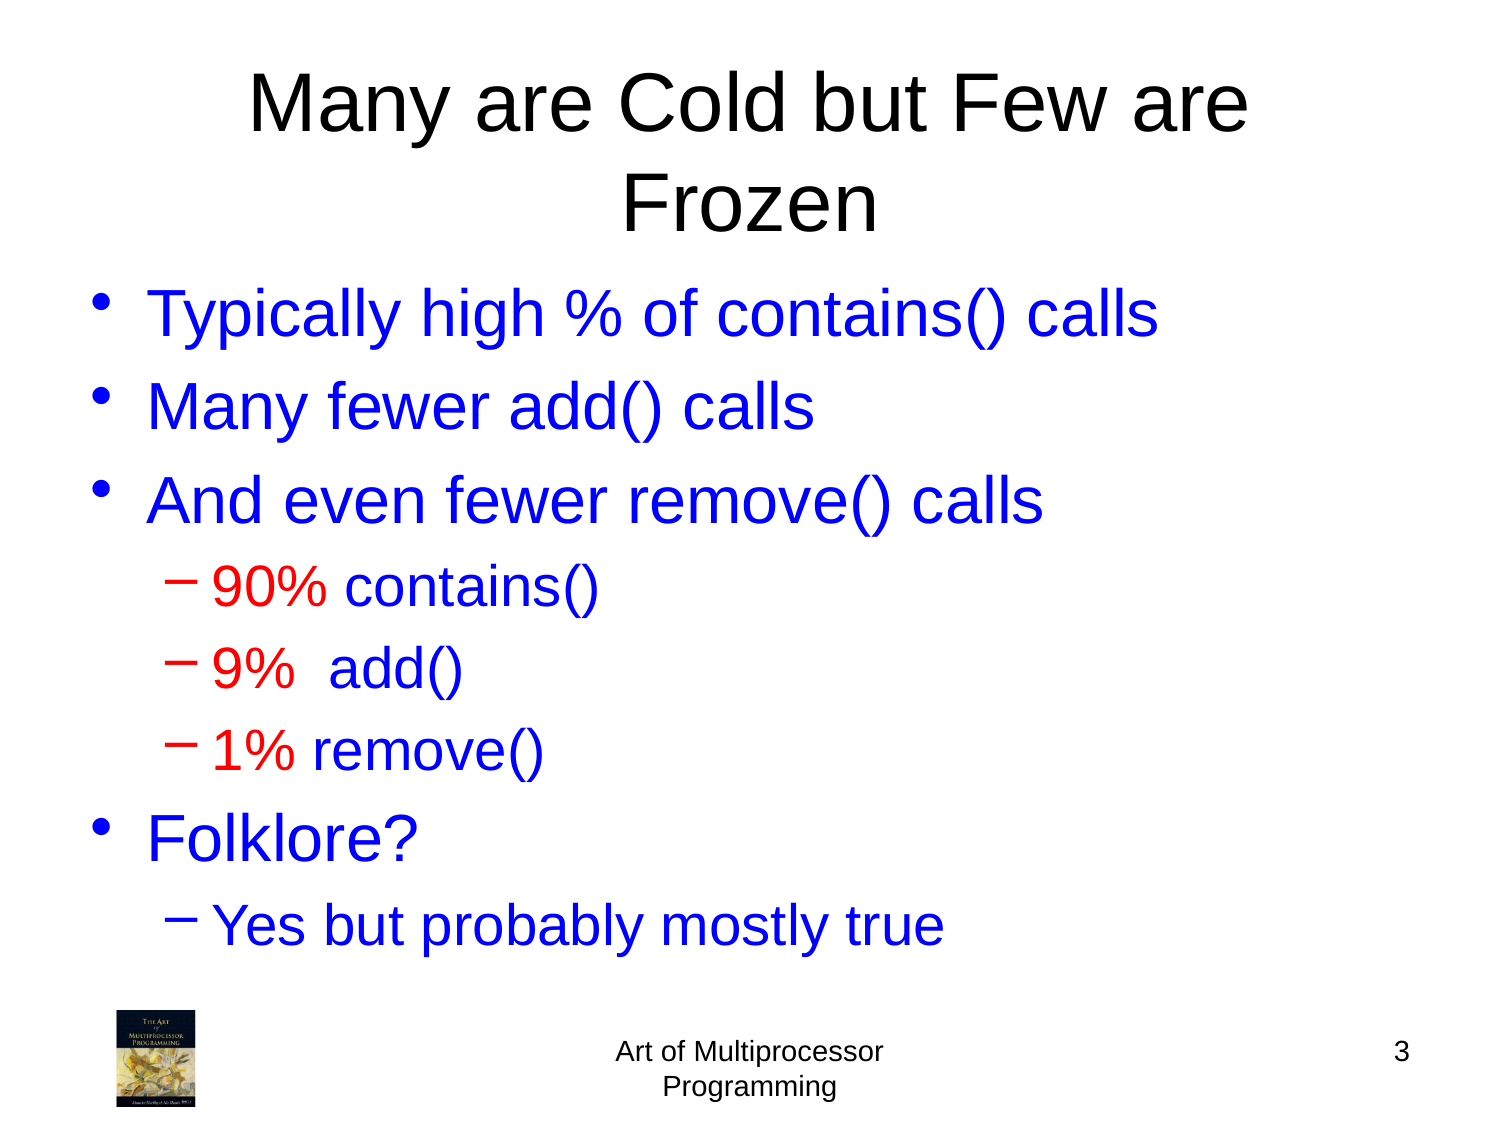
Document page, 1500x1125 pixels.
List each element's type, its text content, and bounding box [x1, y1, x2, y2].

title Many are Cold but Few are Frozen [112, 54, 1388, 243]
picture [107, 1010, 204, 1107]
list Typically high % of contains() calls Many fewer add() calls And even fewer remove() calls 90% contains() 9% add() 1% remove() Folklore? Yes but probably mostly true [74, 262, 1426, 1006]
slide_number 3 [1074, 1024, 1426, 1103]
footer Art of Multiprocessor Programming [512, 1024, 988, 1103]
